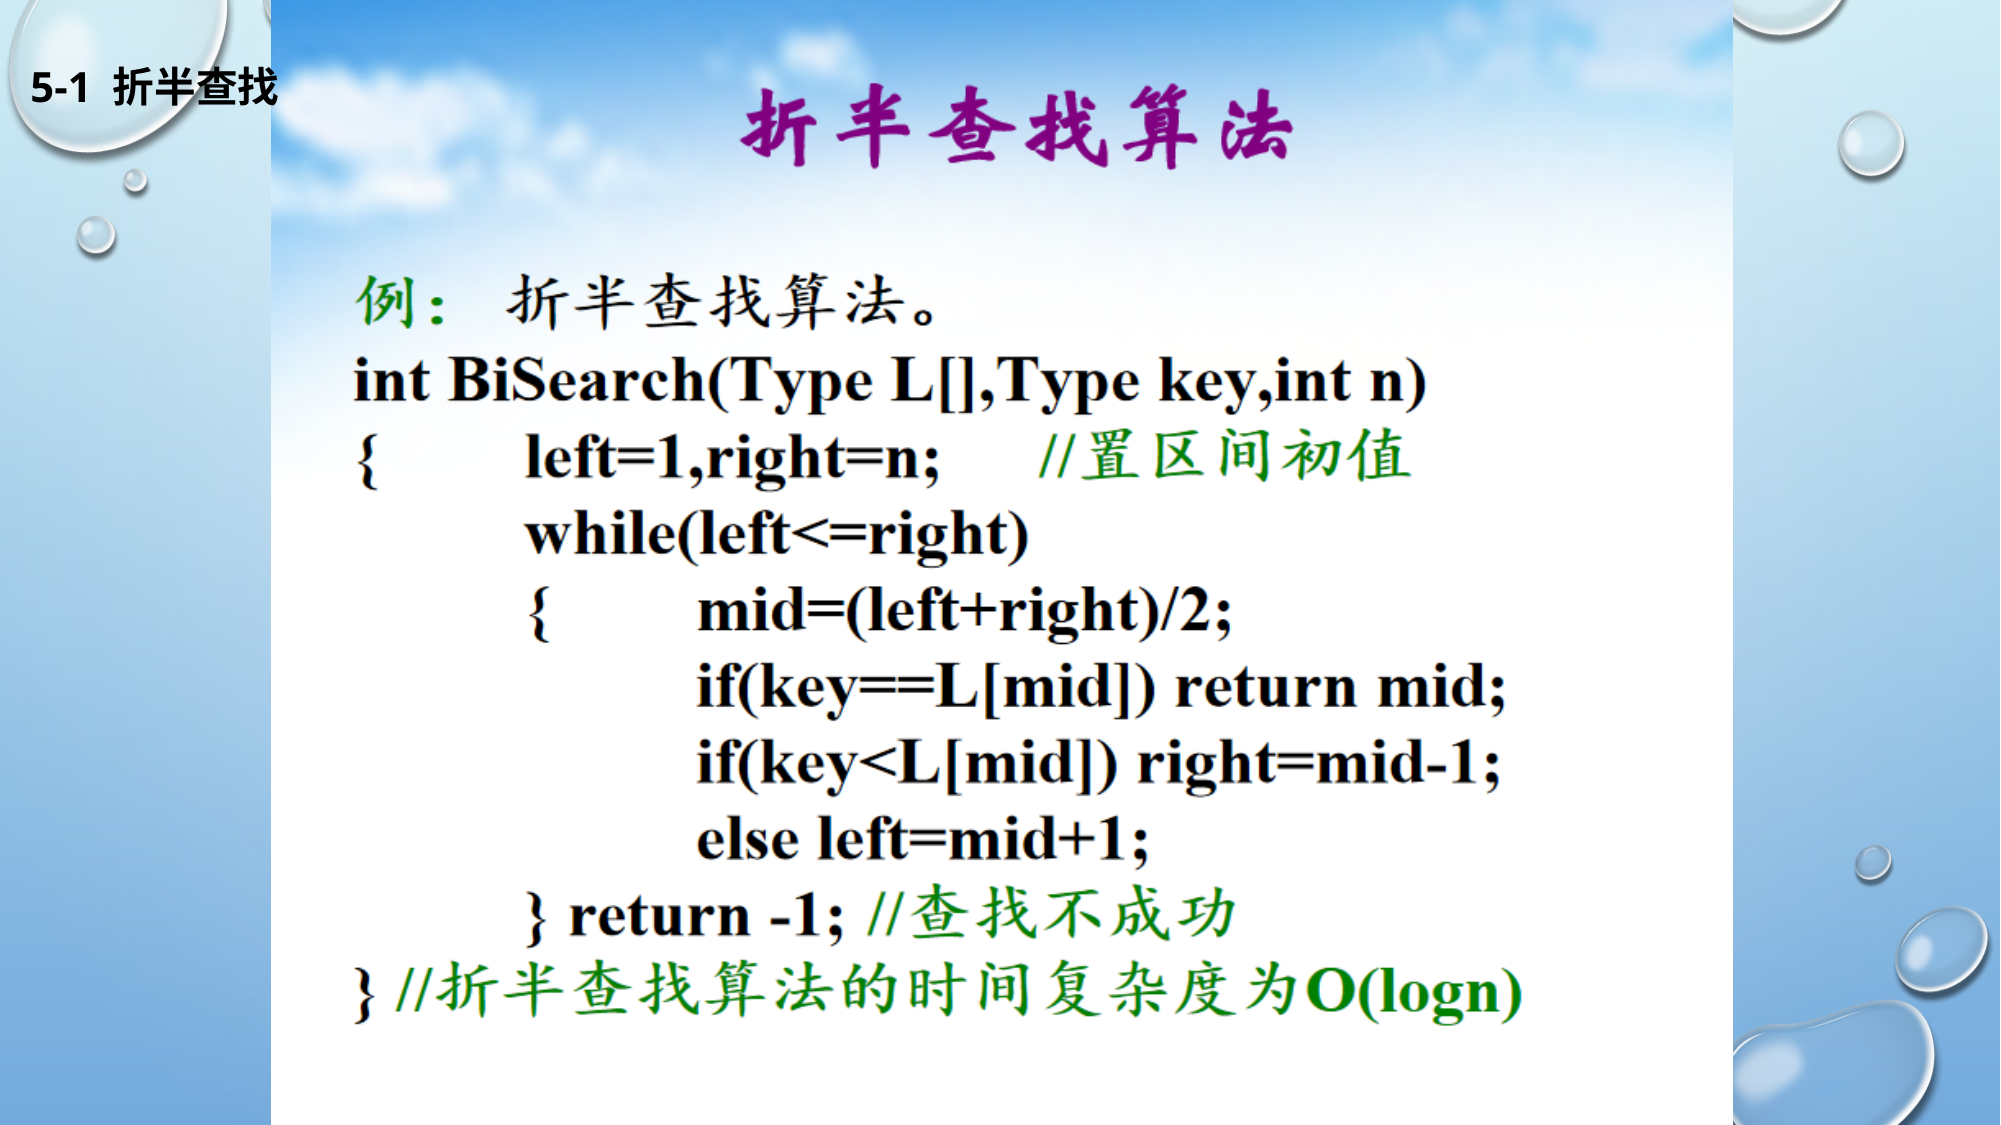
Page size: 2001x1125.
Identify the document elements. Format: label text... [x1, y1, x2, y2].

text_box 5-1 折半查找 [15, 52, 265, 118]
picture [0, 0, 2000, 1125]
